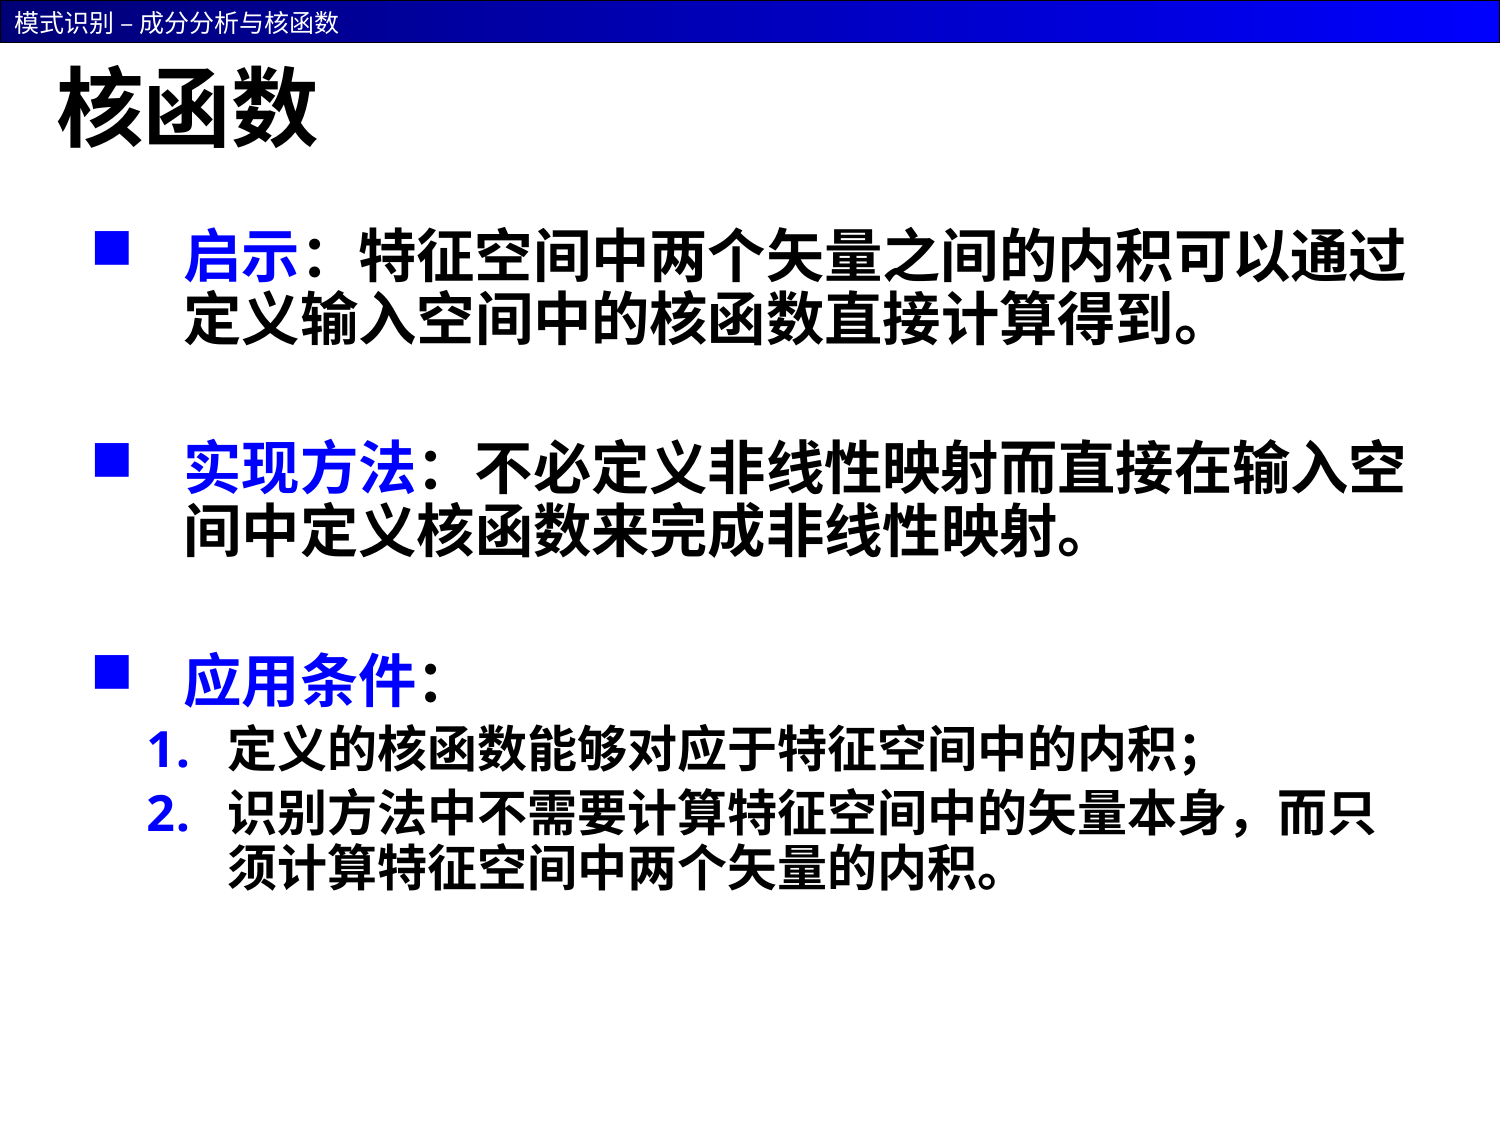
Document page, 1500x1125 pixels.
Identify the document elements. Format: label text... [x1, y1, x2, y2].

title 核函数 [41, 45, 1425, 209]
